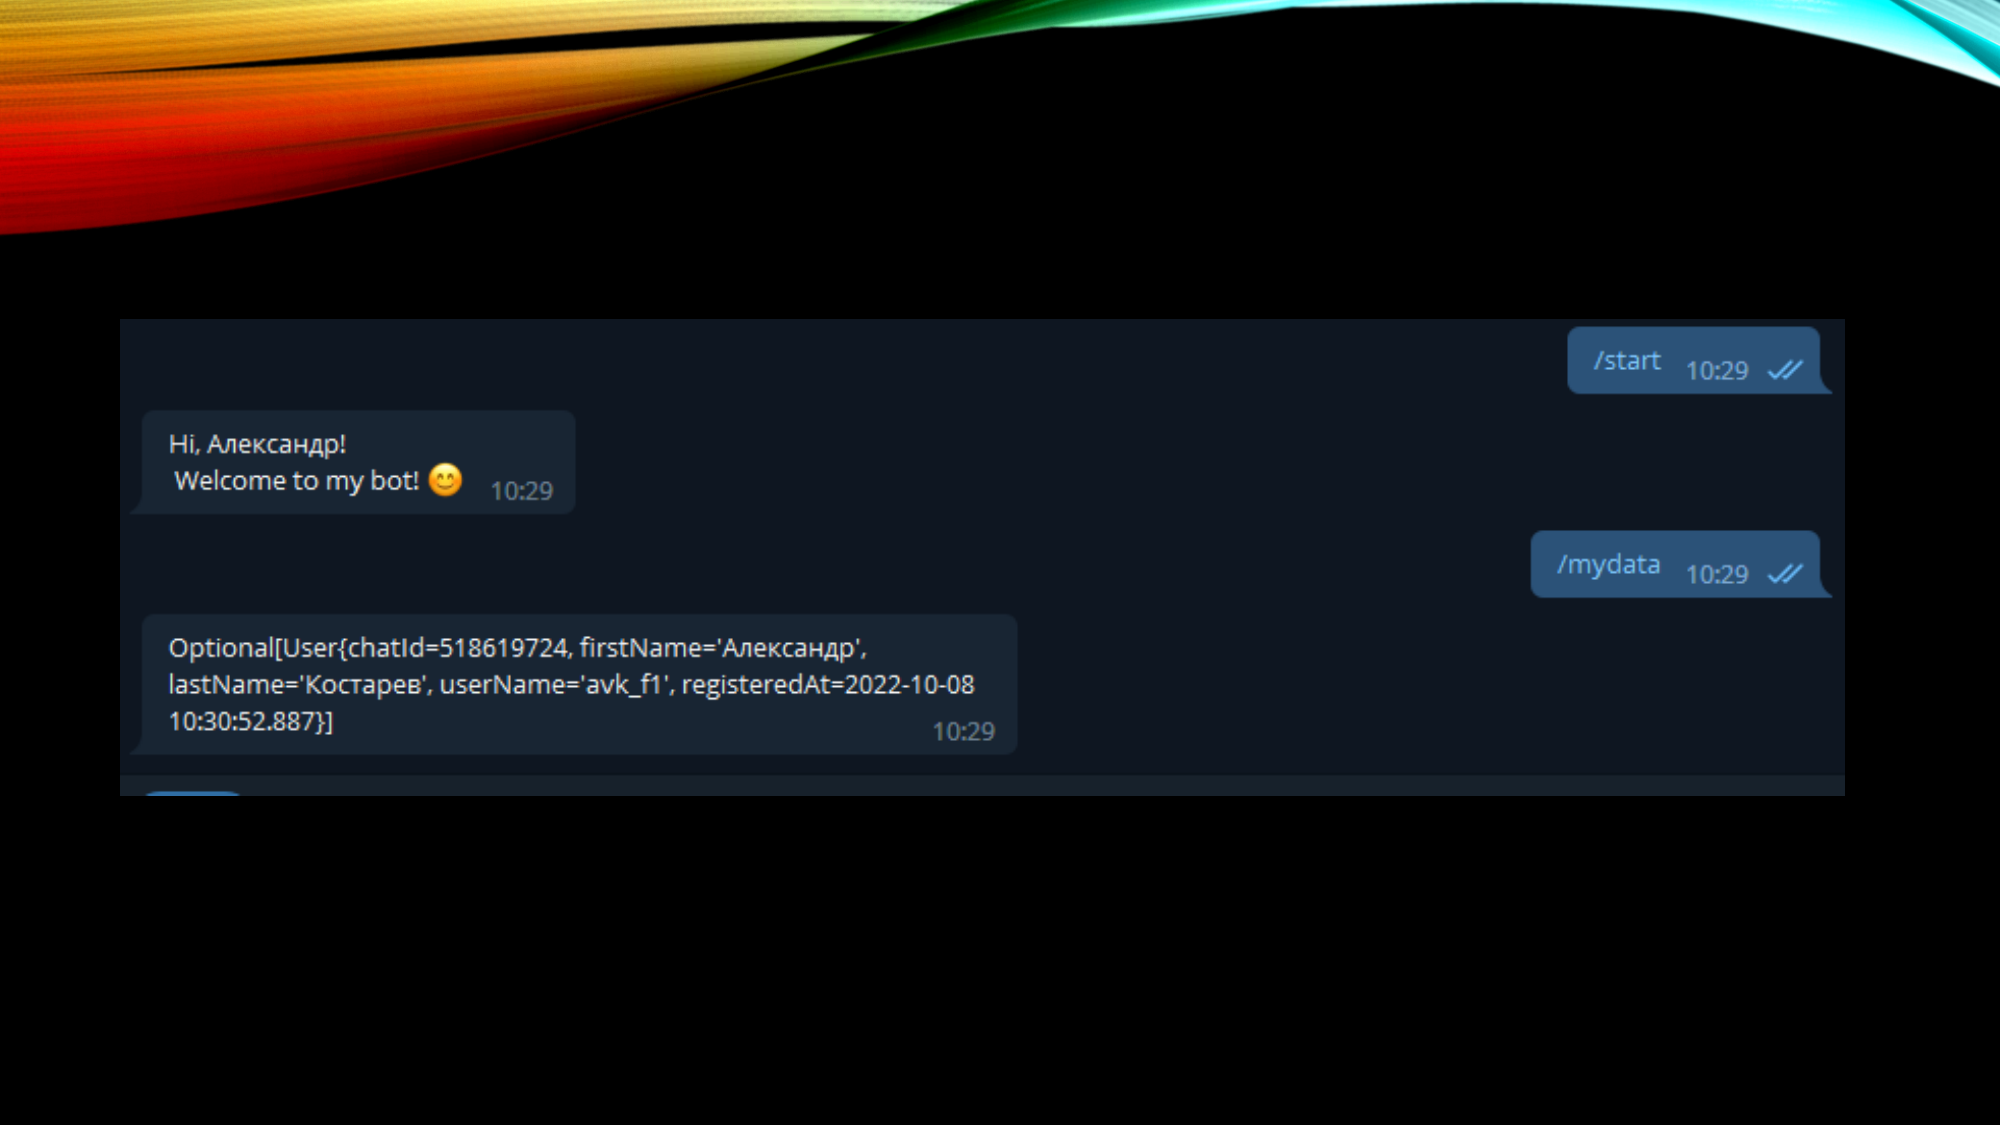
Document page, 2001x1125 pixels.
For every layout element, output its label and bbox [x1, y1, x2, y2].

picture [120, 319, 1845, 796]
picture [0, 0, 2000, 237]
